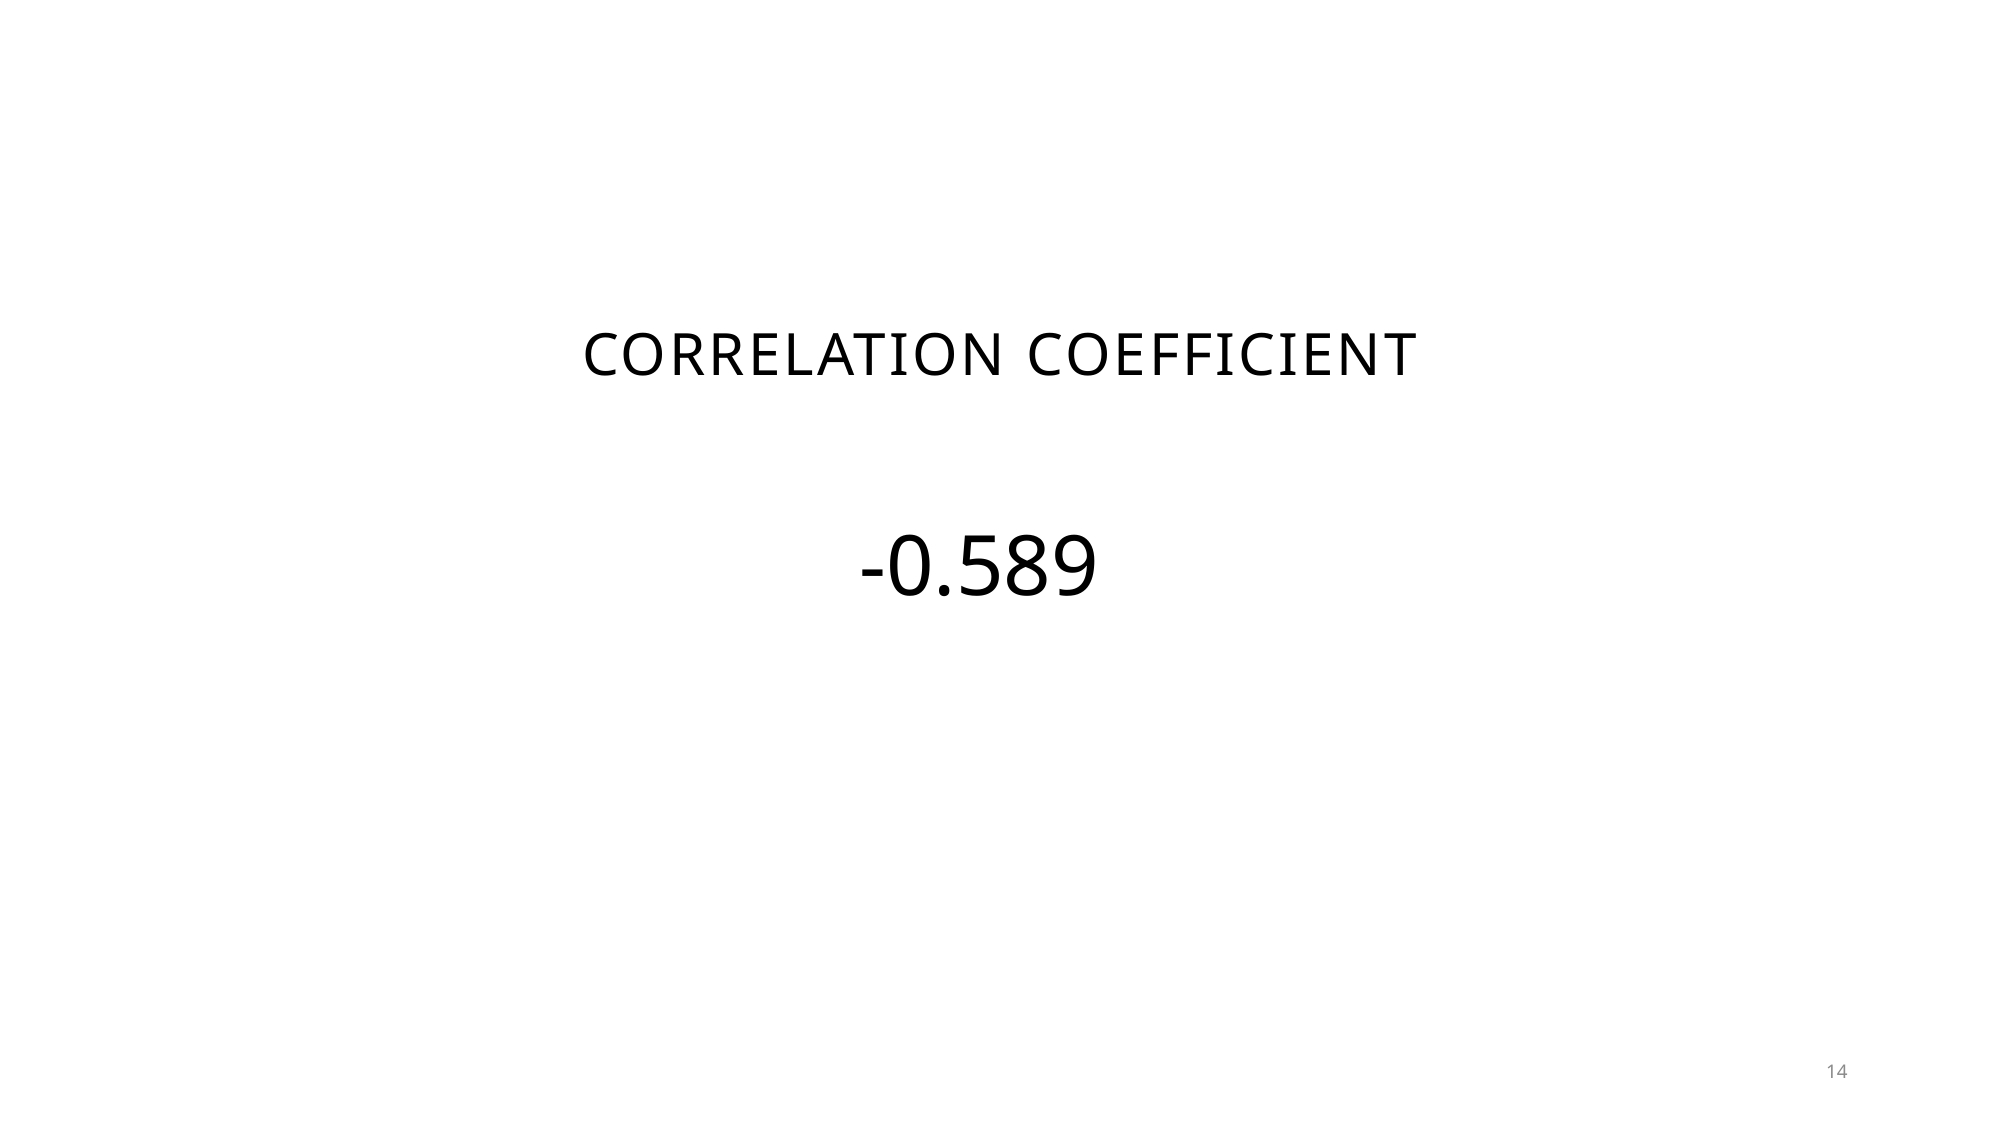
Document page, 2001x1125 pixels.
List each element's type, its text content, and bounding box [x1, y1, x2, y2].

title correlation coefficient [137, 247, 1863, 465]
slide_number 14 [1412, 1042, 1863, 1103]
text_box -0.589 [844, 504, 1261, 620]
